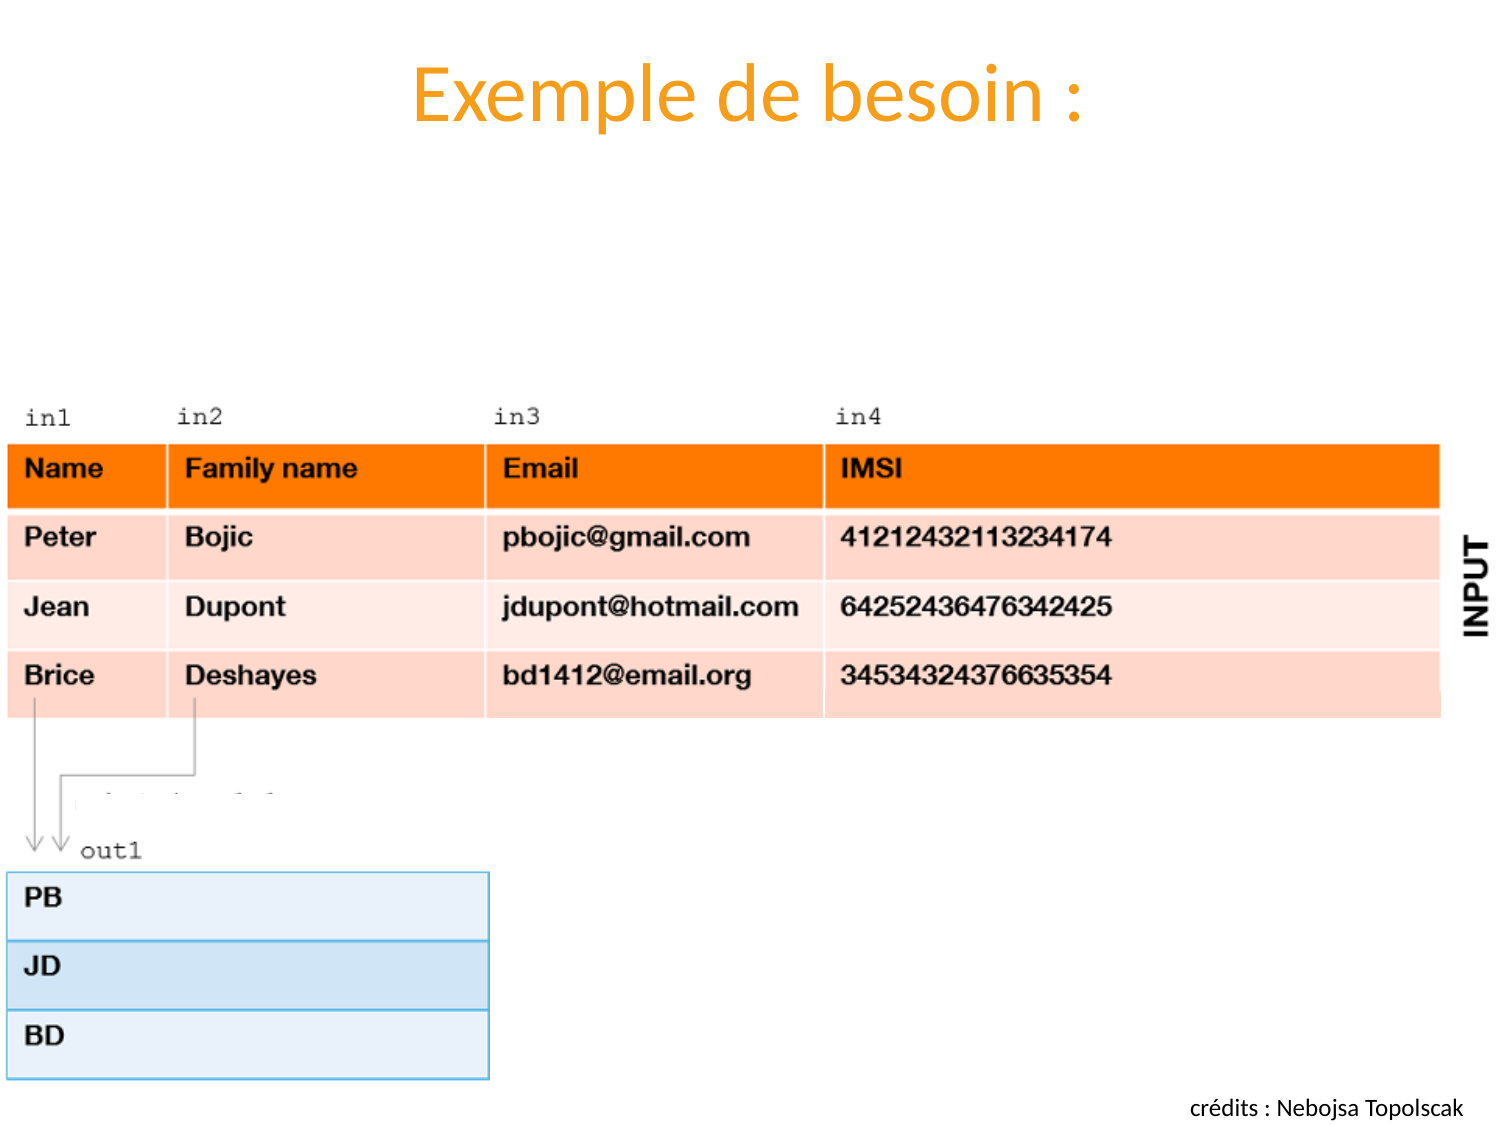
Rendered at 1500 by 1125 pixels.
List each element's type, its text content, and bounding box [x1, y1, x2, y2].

picture [0, 388, 1500, 1090]
text_box crédits : Nebojsa Topolscak [1175, 1098, 1500, 1125]
text_box Exemple de besoin : [365, 30, 1133, 146]
